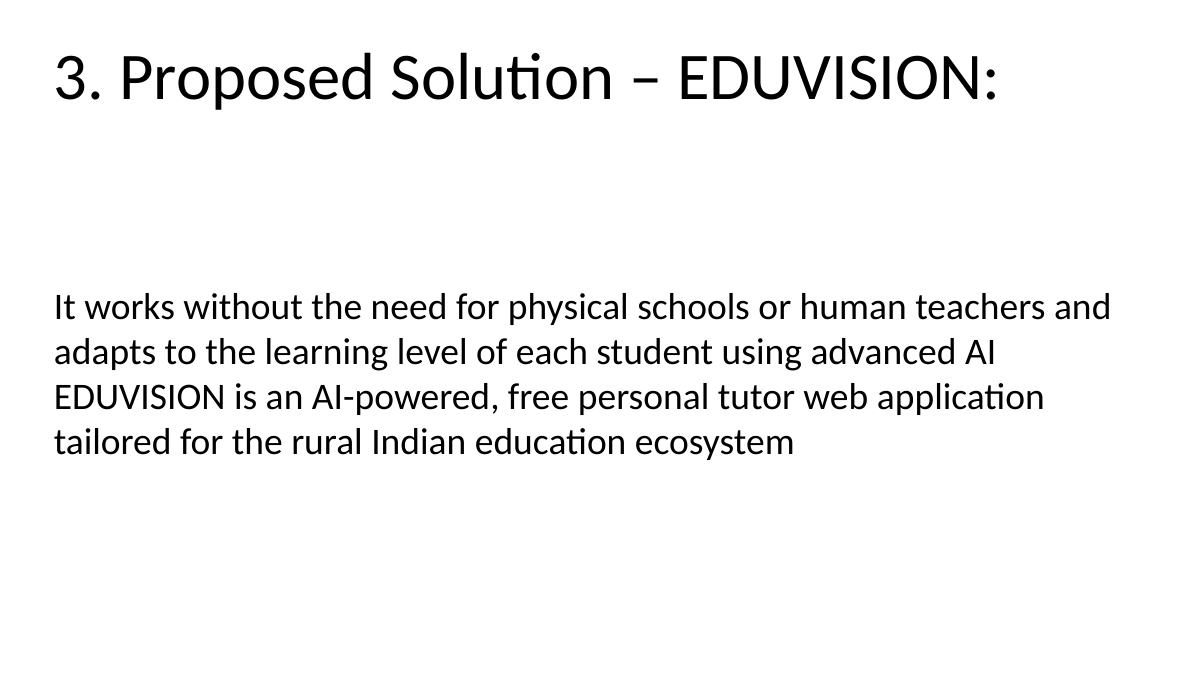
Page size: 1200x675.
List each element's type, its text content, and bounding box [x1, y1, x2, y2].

text_box 3. Proposed Solution – EDUVISION: [44, 29, 1155, 116]
text_box It works without the need for physical schools or human teachers and adapts to the learning level of each student using advanced AI EDUVISION is an AI-powered, free personal tutor web application tailored for the rural Indian education ecosystem [44, 232, 1155, 467]
